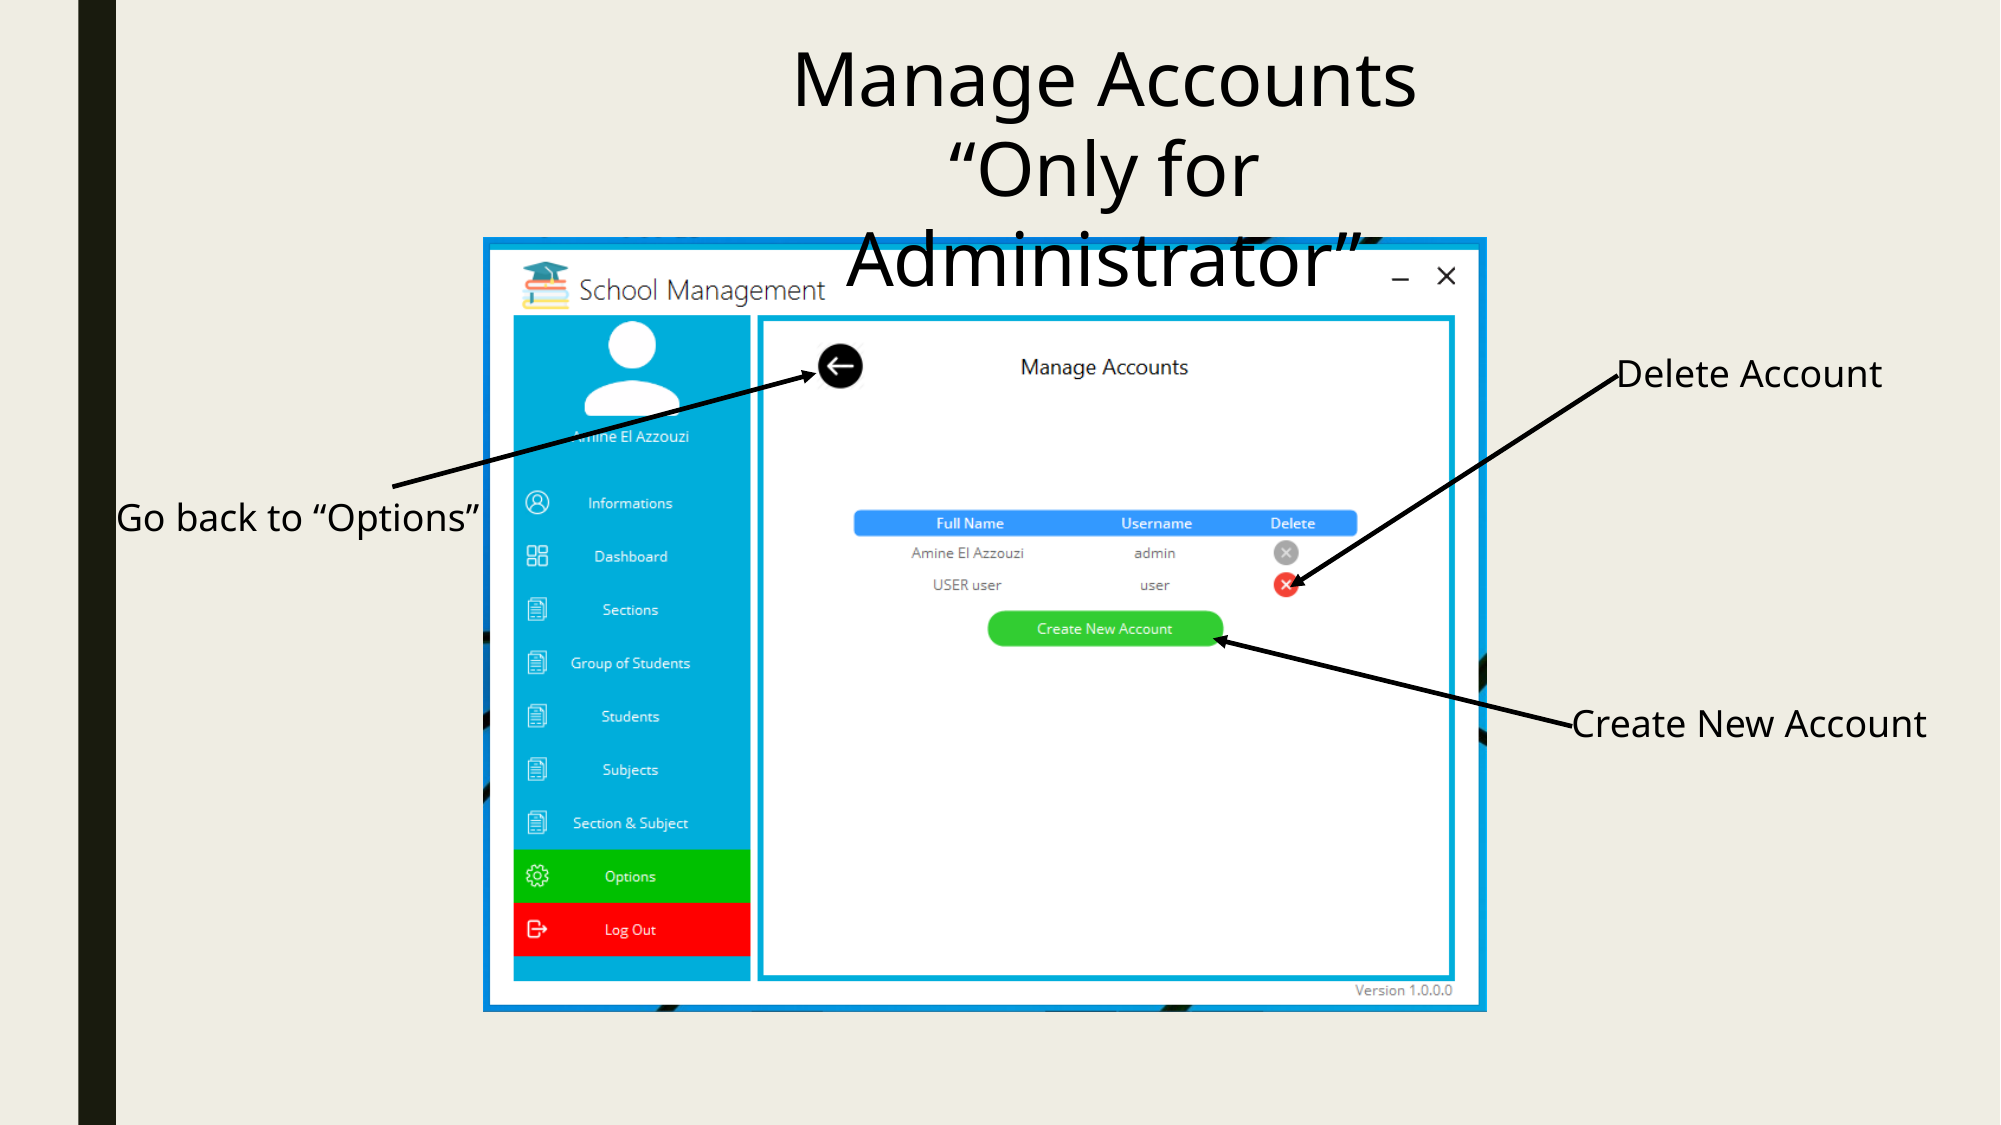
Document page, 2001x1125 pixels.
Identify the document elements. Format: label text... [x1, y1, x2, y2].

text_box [1212, 638, 1573, 727]
text_box Manage Accounts “Only for Administrator” [683, 23, 1526, 309]
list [483, 237, 1487, 1012]
text_box Delete Account [1498, 342, 2000, 403]
text_box Go back to “Options” [47, 486, 483, 547]
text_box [1289, 375, 1618, 588]
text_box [392, 373, 817, 487]
text_box Create New Account [1498, 692, 2000, 753]
